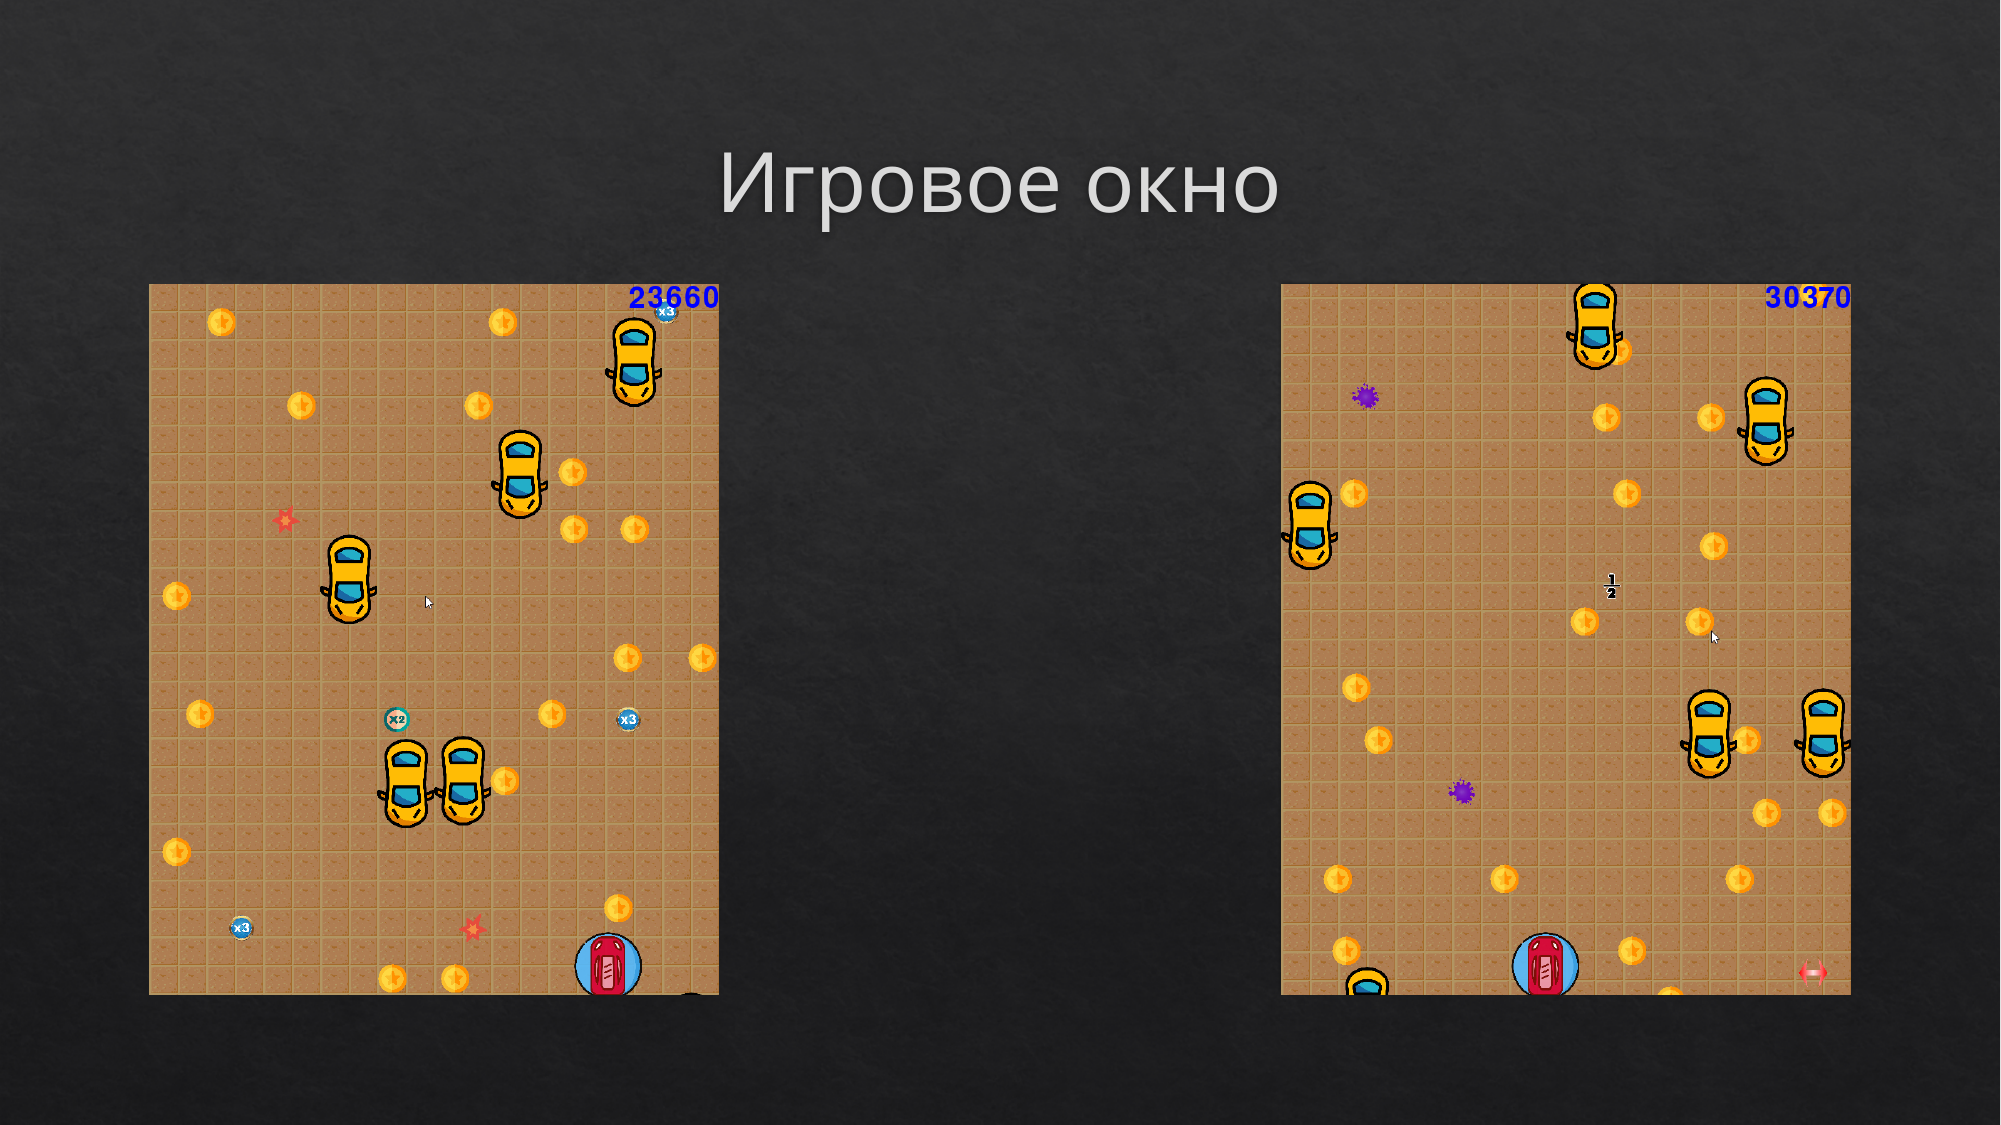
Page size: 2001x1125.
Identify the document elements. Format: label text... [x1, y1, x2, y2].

title Игровое окно [149, 99, 1849, 260]
picture [149, 283, 719, 995]
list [1281, 283, 1851, 995]
